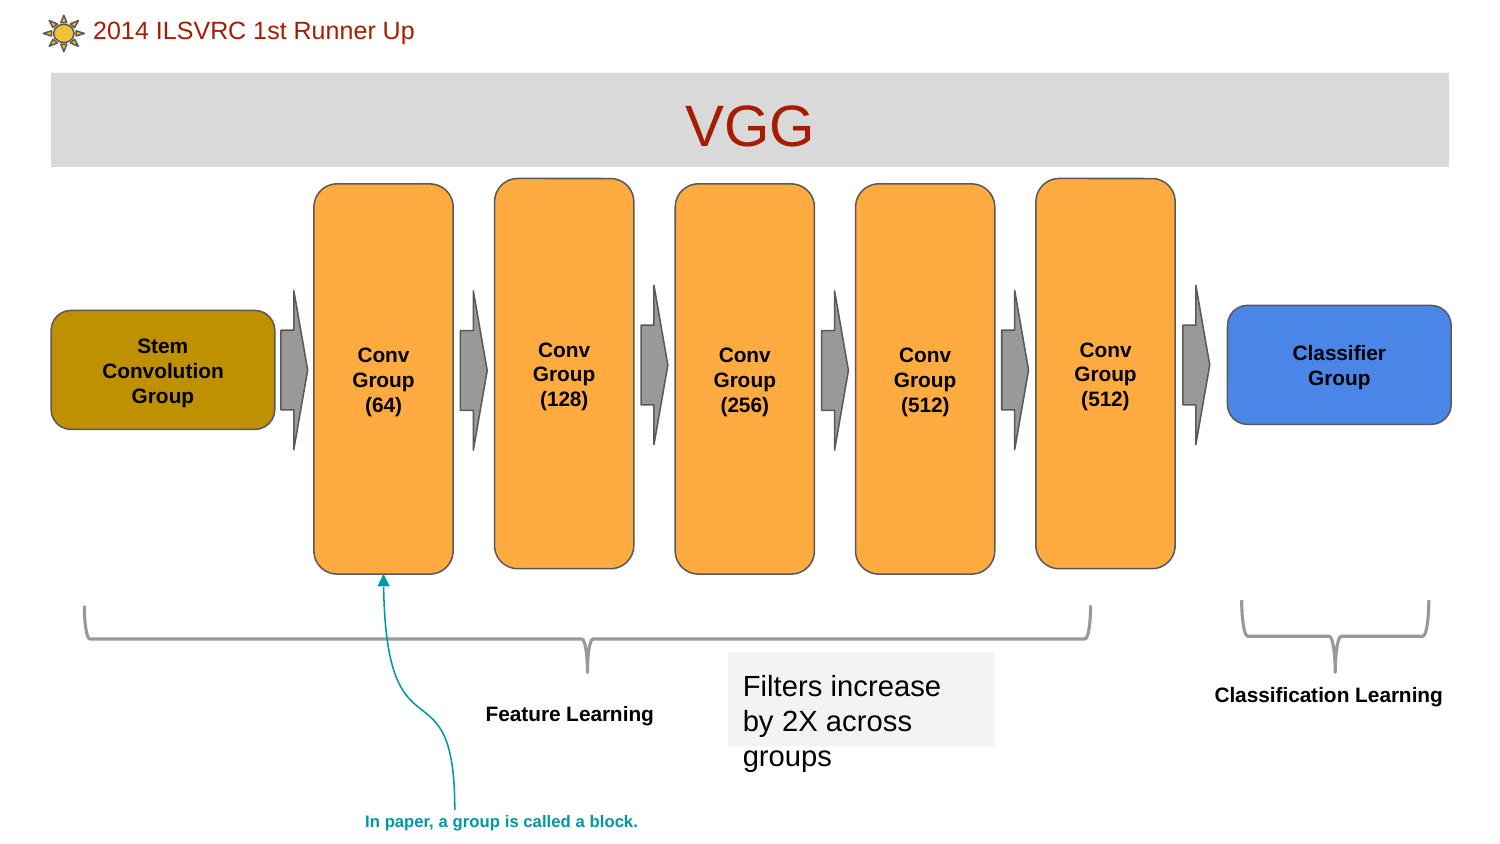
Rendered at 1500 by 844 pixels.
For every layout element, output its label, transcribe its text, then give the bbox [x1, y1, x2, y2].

text_box Conv Group (128) [494, 178, 634, 569]
text_box [1182, 285, 1210, 445]
text_box In paper, a group is called a block. [350, 795, 668, 844]
text_box 2014 ILSVRC 1st Runner Up [0, 0, 509, 52]
text_box [641, 285, 668, 445]
text_box Conv Group (64) [313, 183, 454, 575]
text_box Conv Group (512) [855, 183, 995, 575]
text_box [1001, 290, 1029, 450]
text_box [300, 656, 538, 728]
text_box Feature Learning [470, 685, 719, 738]
text_box [460, 290, 488, 451]
text_box Filters increase by 2X across groups [727, 652, 995, 747]
text_box Classification Learning [1199, 666, 1479, 718]
text_box [43, 30, 52, 37]
text_box Conv Group (512) [1035, 178, 1176, 569]
text_box [280, 290, 308, 450]
title VGG [51, 72, 1449, 167]
text_box [60, 44, 67, 52]
text_box [76, 30, 85, 37]
text_box Stem Convolution Group [51, 310, 275, 430]
text_box [49, 20, 79, 47]
text_box [386, 605, 1091, 673]
text_box [1241, 600, 1429, 666]
text_box [84, 605, 386, 639]
text_box [60, 15, 67, 23]
text_box Classifier Group [1227, 305, 1452, 425]
text_box [821, 290, 849, 451]
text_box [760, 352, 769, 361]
